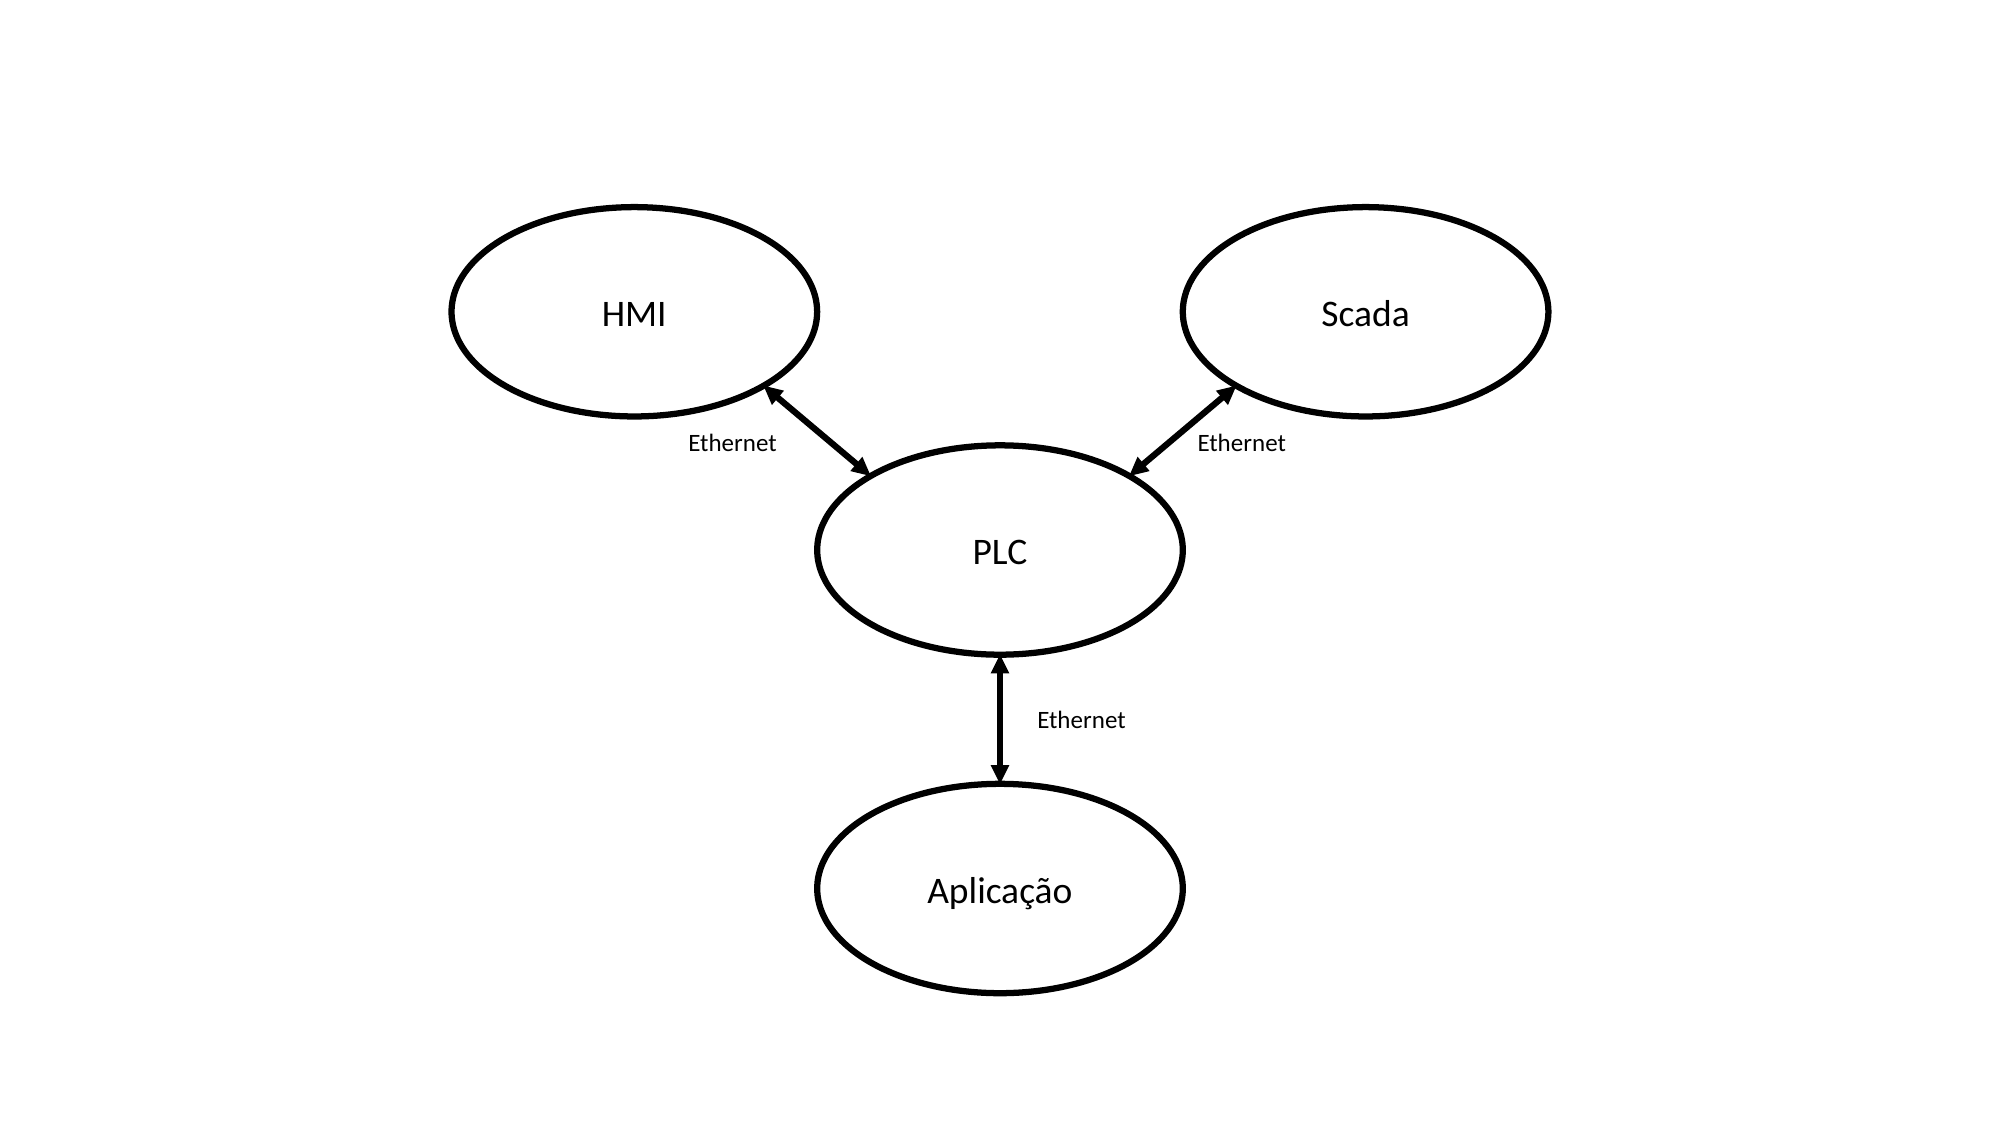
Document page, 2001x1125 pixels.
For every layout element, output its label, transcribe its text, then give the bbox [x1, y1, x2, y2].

text_box Scada [1181, 206, 1550, 418]
text_box HMI [450, 206, 819, 418]
text_box Aplicação [816, 782, 1184, 995]
text_box Ethernet [1022, 696, 1154, 742]
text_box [1129, 385, 1237, 476]
text_box PLC [816, 444, 1184, 656]
text_box Ethernet [673, 419, 763, 464]
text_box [763, 385, 871, 476]
text_box Ethernet [1237, 419, 1315, 464]
